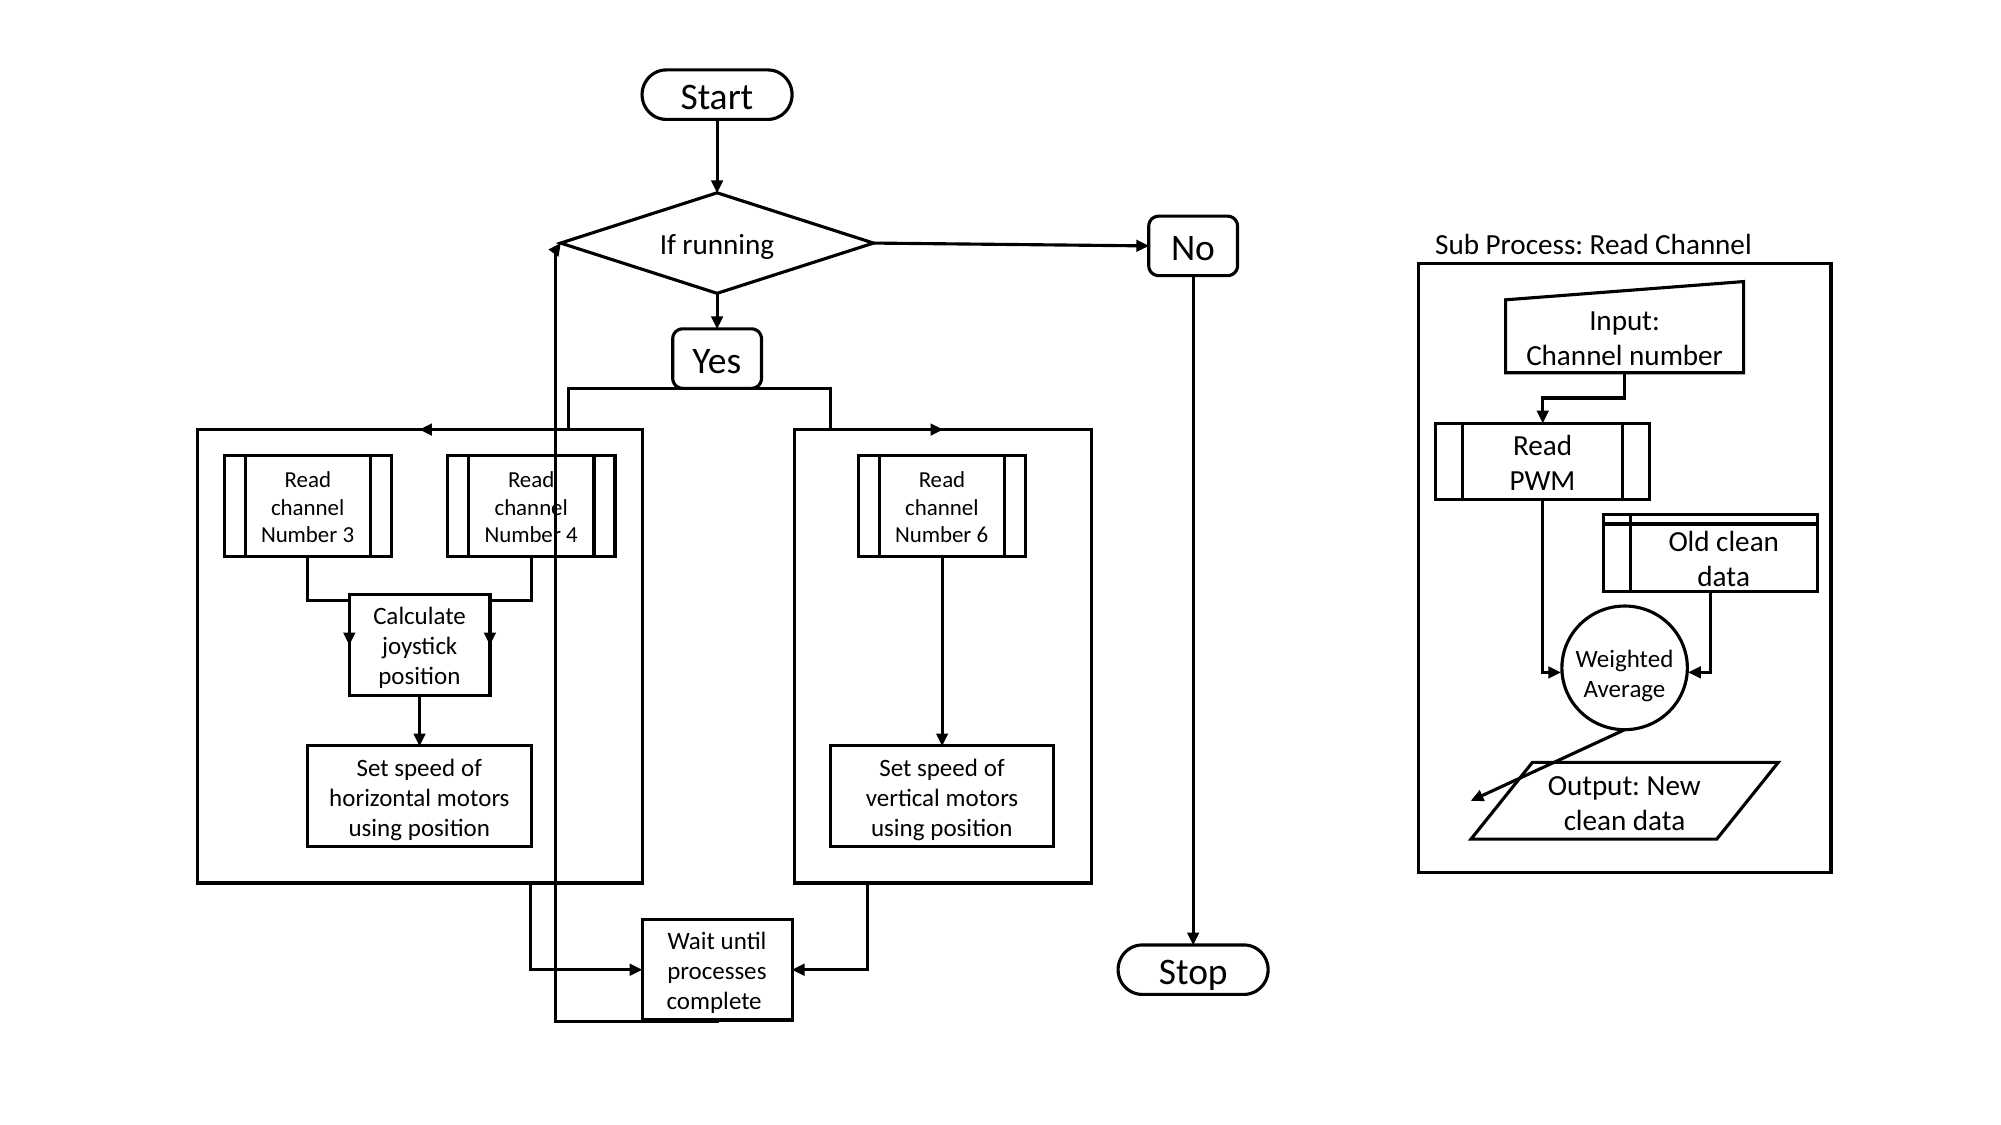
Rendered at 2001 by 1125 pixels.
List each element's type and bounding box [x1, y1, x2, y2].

text_box [197, 69, 1269, 1020]
text_box [1418, 217, 1832, 873]
